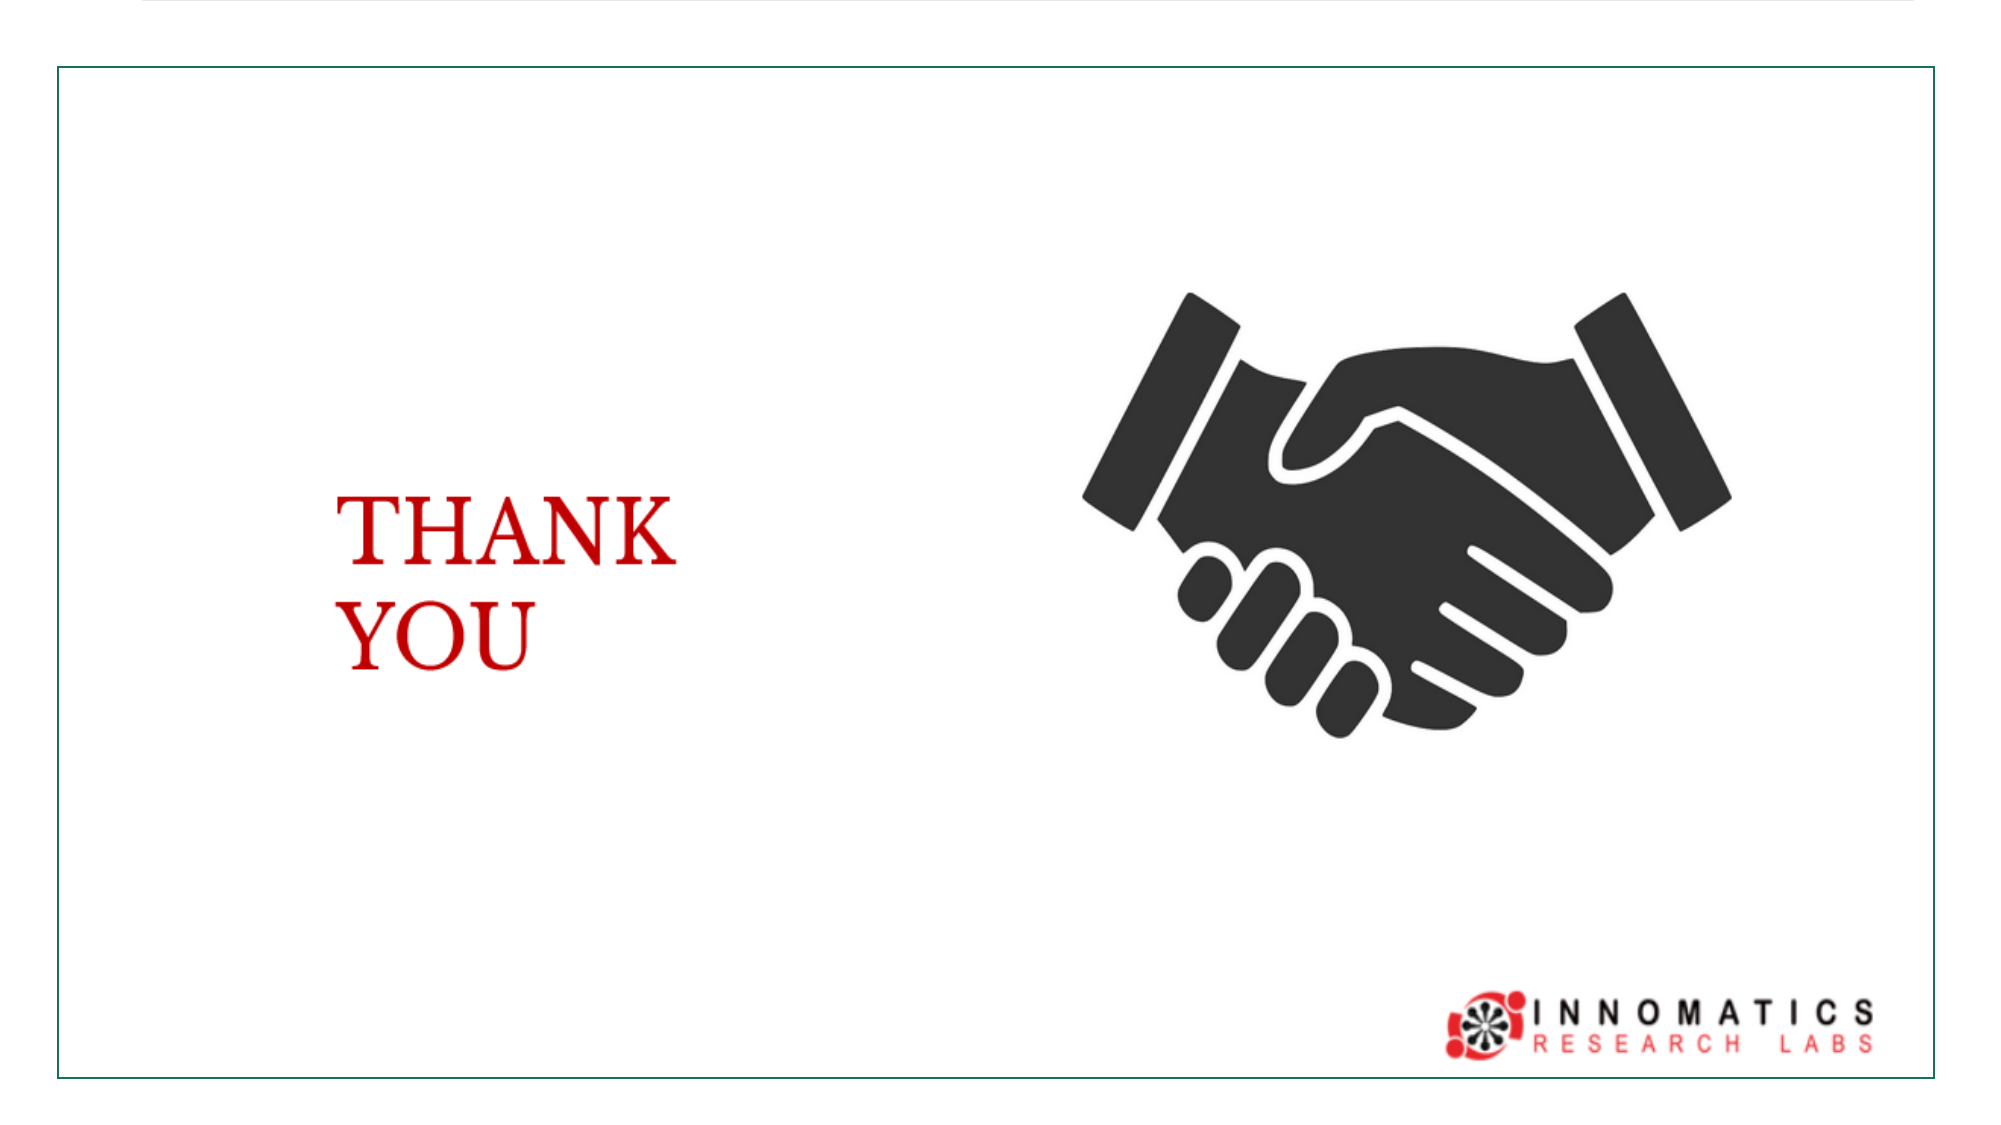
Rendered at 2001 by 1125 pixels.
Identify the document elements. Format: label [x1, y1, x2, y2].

picture [142, 0, 1914, 1079]
text_box [1914, 66, 1935, 1079]
text_box [57, 66, 142, 1079]
